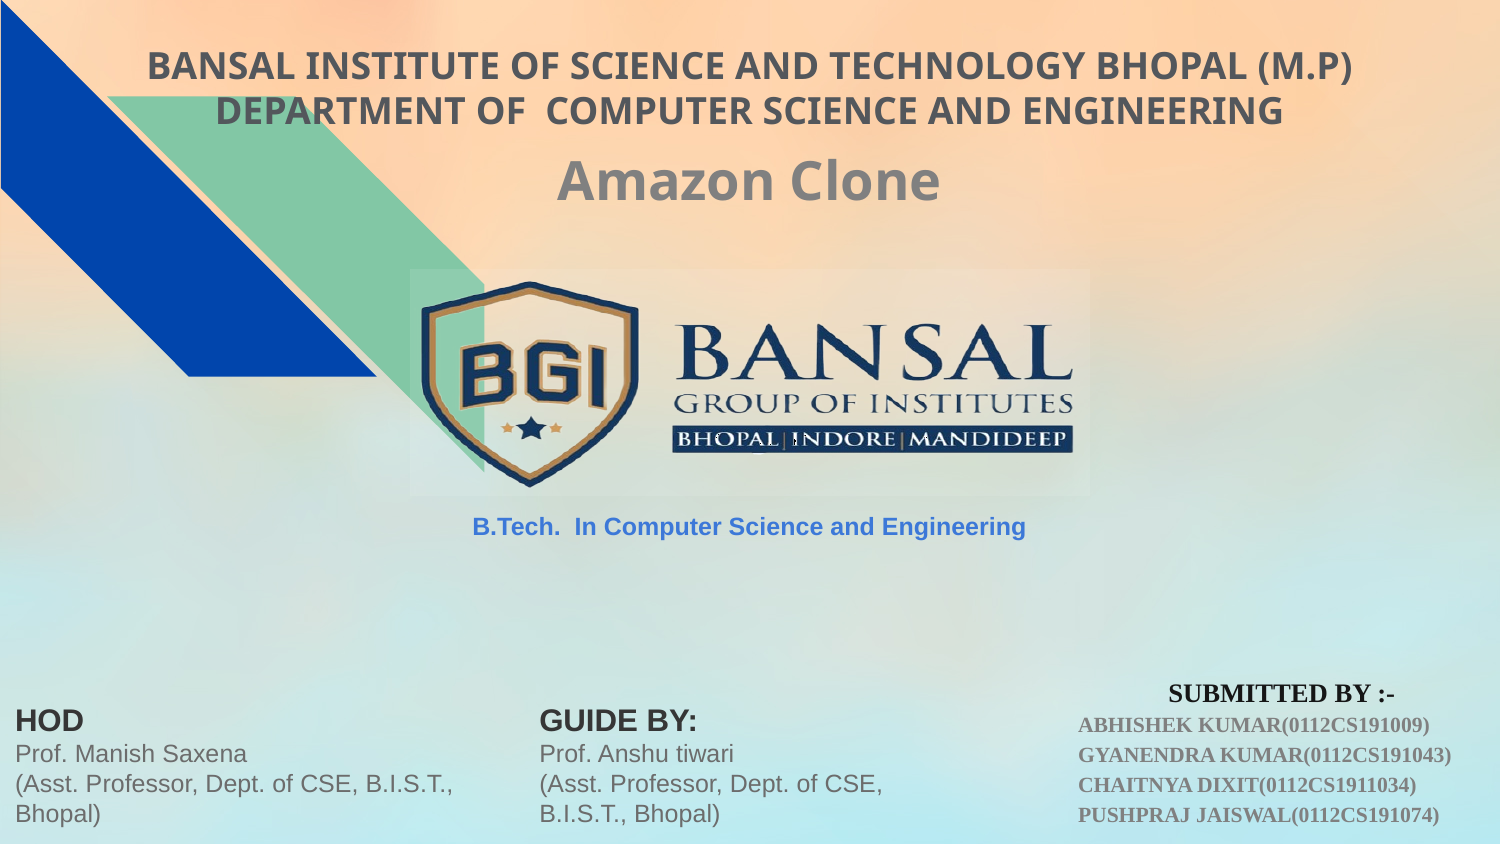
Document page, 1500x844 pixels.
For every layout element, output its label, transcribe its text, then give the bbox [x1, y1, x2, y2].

title BANSAL INSTITUTE OF SCIENCE AND TECHNOLOGY BHOPAL (M.P) DEPARTMENT OF COMPUTER SCIENCE AND ENGINEERING [27, 26, 1473, 146]
subtitle Submitted by :- Abhishek Kumar(0112CS191009) Gyanendra Kumar(0112CS191043) Chaitnya dixit(0112CS1911034) Pushpraj Jaiswal(0112CS191074) [1063, 655, 1500, 844]
title B.Tech. In Computer Science and Engineering [441, 505, 1059, 563]
picture [0, 0, 1500, 844]
title Amazon Clone [75, 146, 1425, 227]
text_box GUIDE BY: Prof. Anshu tiwari (Asst. Professor, Dept. of CSE, B.I.S.T., Bhopal) [524, 685, 976, 843]
text_box HOD Prof. Manish Saxena (Asst. Professor, Dept. of CSE, B.I.S.T., Bhopal) [0, 685, 493, 843]
